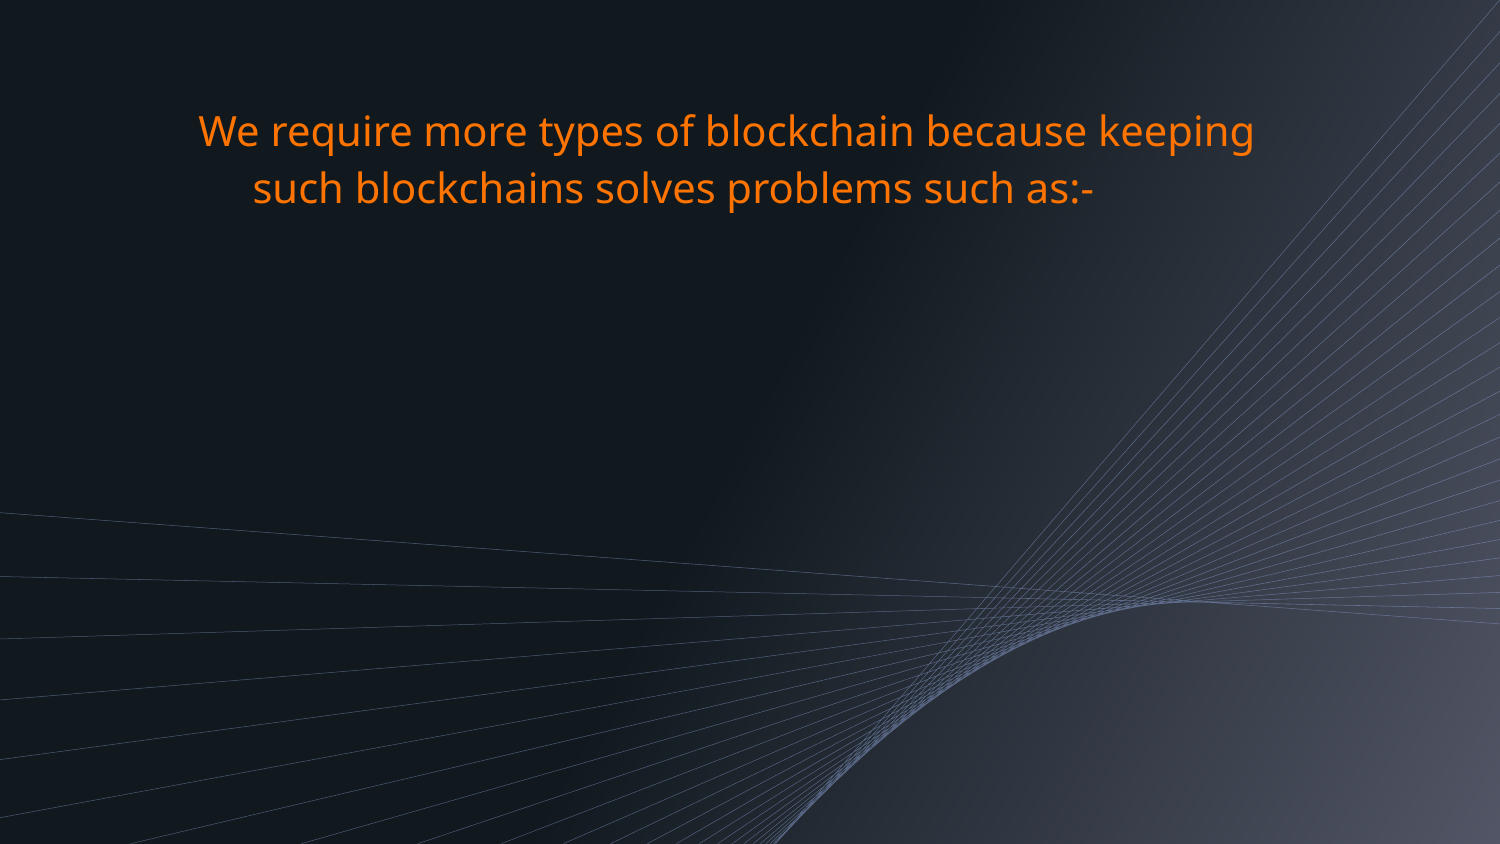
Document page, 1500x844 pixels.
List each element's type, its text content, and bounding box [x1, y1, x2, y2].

subtitle We require more types of blockchain because keeping such blockchains solves problems such as:- [177, 96, 1338, 785]
